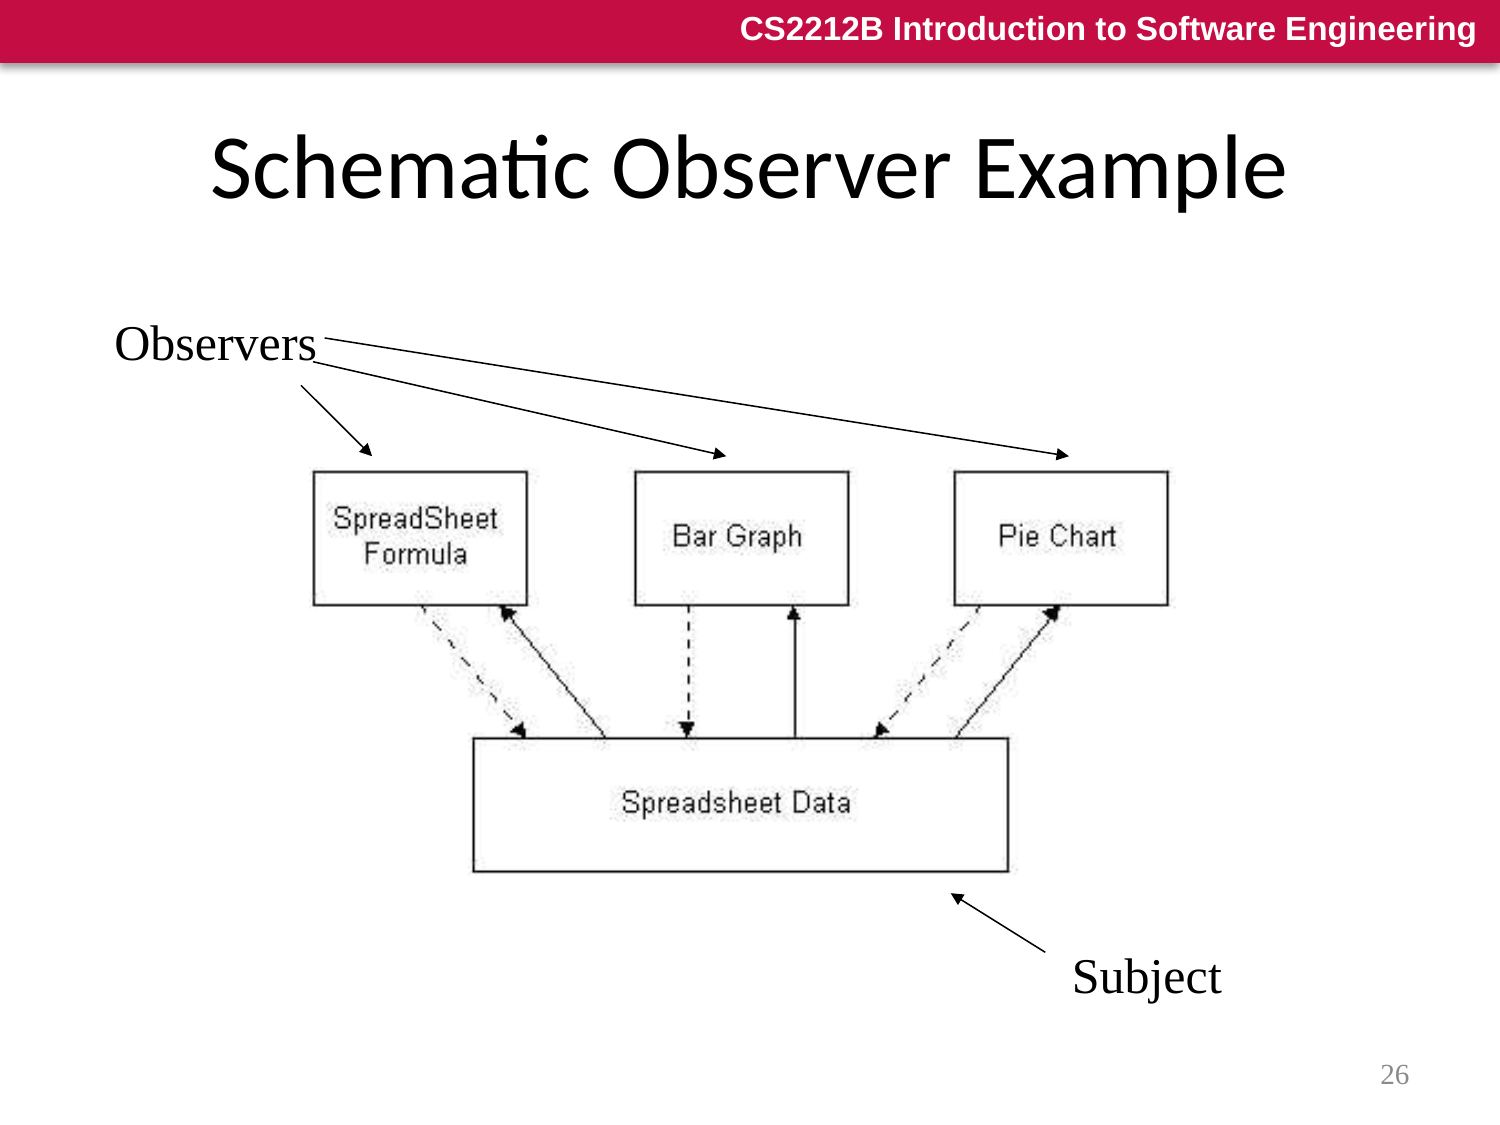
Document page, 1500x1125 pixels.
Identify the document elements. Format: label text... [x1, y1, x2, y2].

text_box [300, 385, 373, 457]
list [309, 467, 1176, 880]
text_box [324, 337, 1069, 461]
picture [0, 0, 1500, 63]
text_box Subject [1057, 936, 1237, 1012]
text_box [950, 893, 1046, 953]
text_box Observers [99, 302, 333, 378]
text_box [312, 361, 727, 460]
title Schematic Observer Example [112, 99, 1388, 288]
slide_number 26 [1074, 1042, 1425, 1103]
